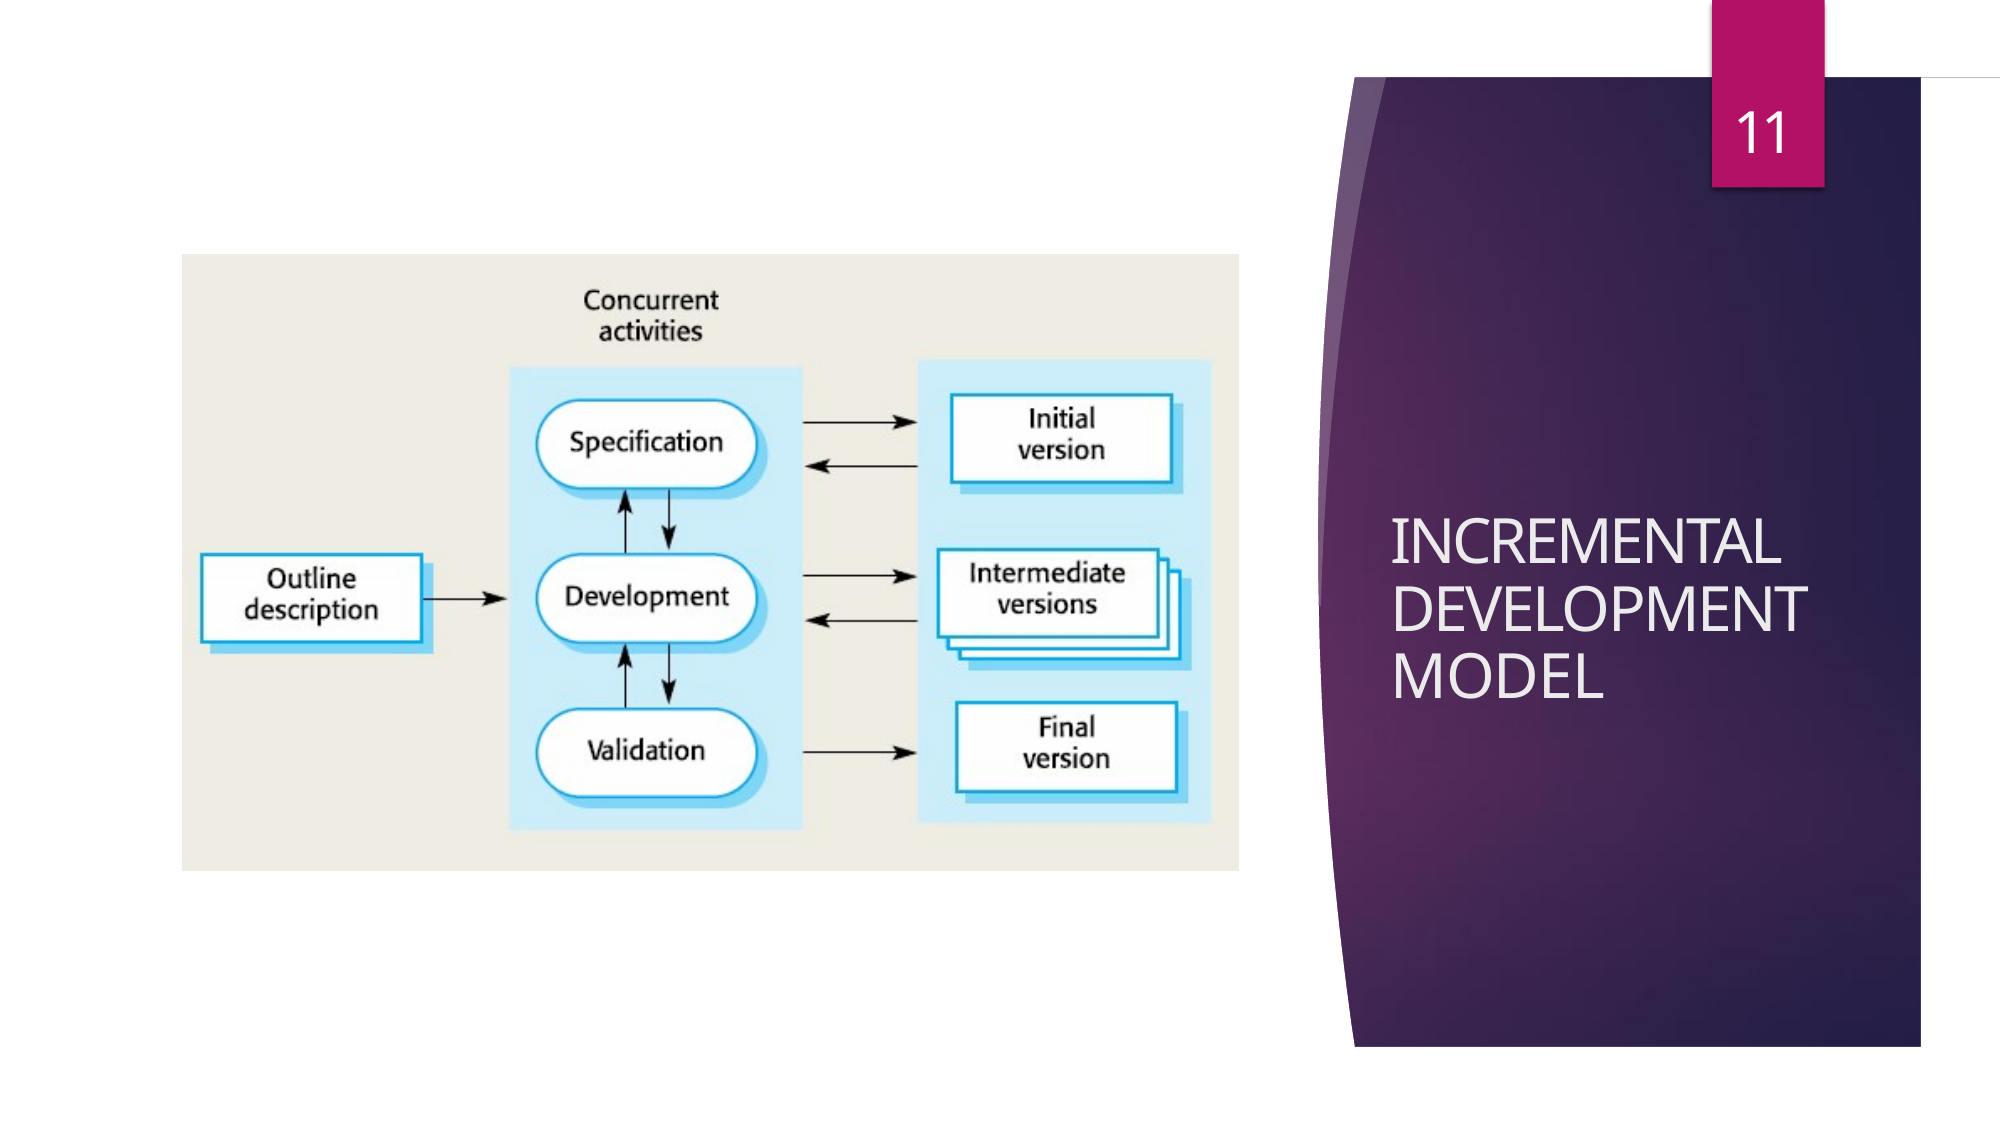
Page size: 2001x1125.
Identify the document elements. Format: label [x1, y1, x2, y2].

text_box [69, 64, 1389, 1060]
text_box [1705, 0, 1831, 198]
text_box [0, 0, 2000, 1125]
